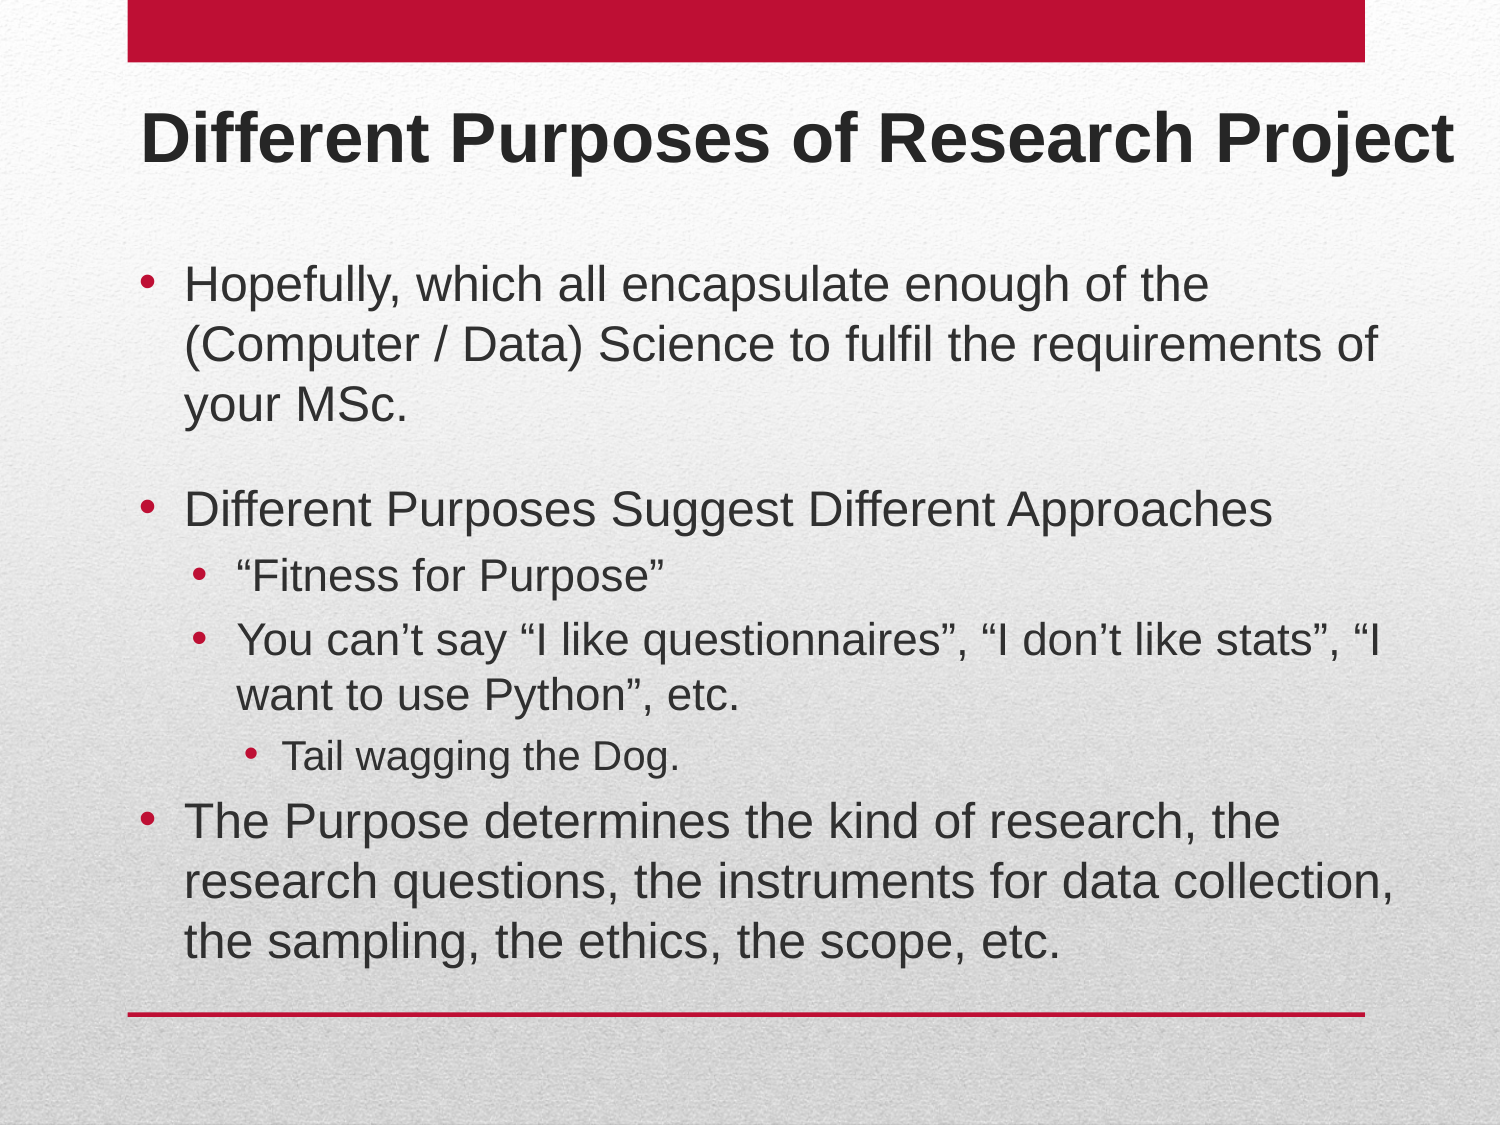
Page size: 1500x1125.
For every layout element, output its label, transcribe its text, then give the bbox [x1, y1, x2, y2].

title Different Purposes of Research Project [125, 7, 1483, 185]
list Hopefully, which all encapsulate enough of the (Computer / Data) Science to fulfil the requirements of your MSc. Different Purposes Suggest Different Approaches “Fitness for Purpose” You can’t say “I like questionnaires”, “I don’t like stats”, “I want to use Python”, etc. Tail wagging the Dog. The Purpose determines the kind of research, the research questions, the instruments for data collection, the sampling, the ethics, the scope, etc. [123, 196, 1459, 1024]
